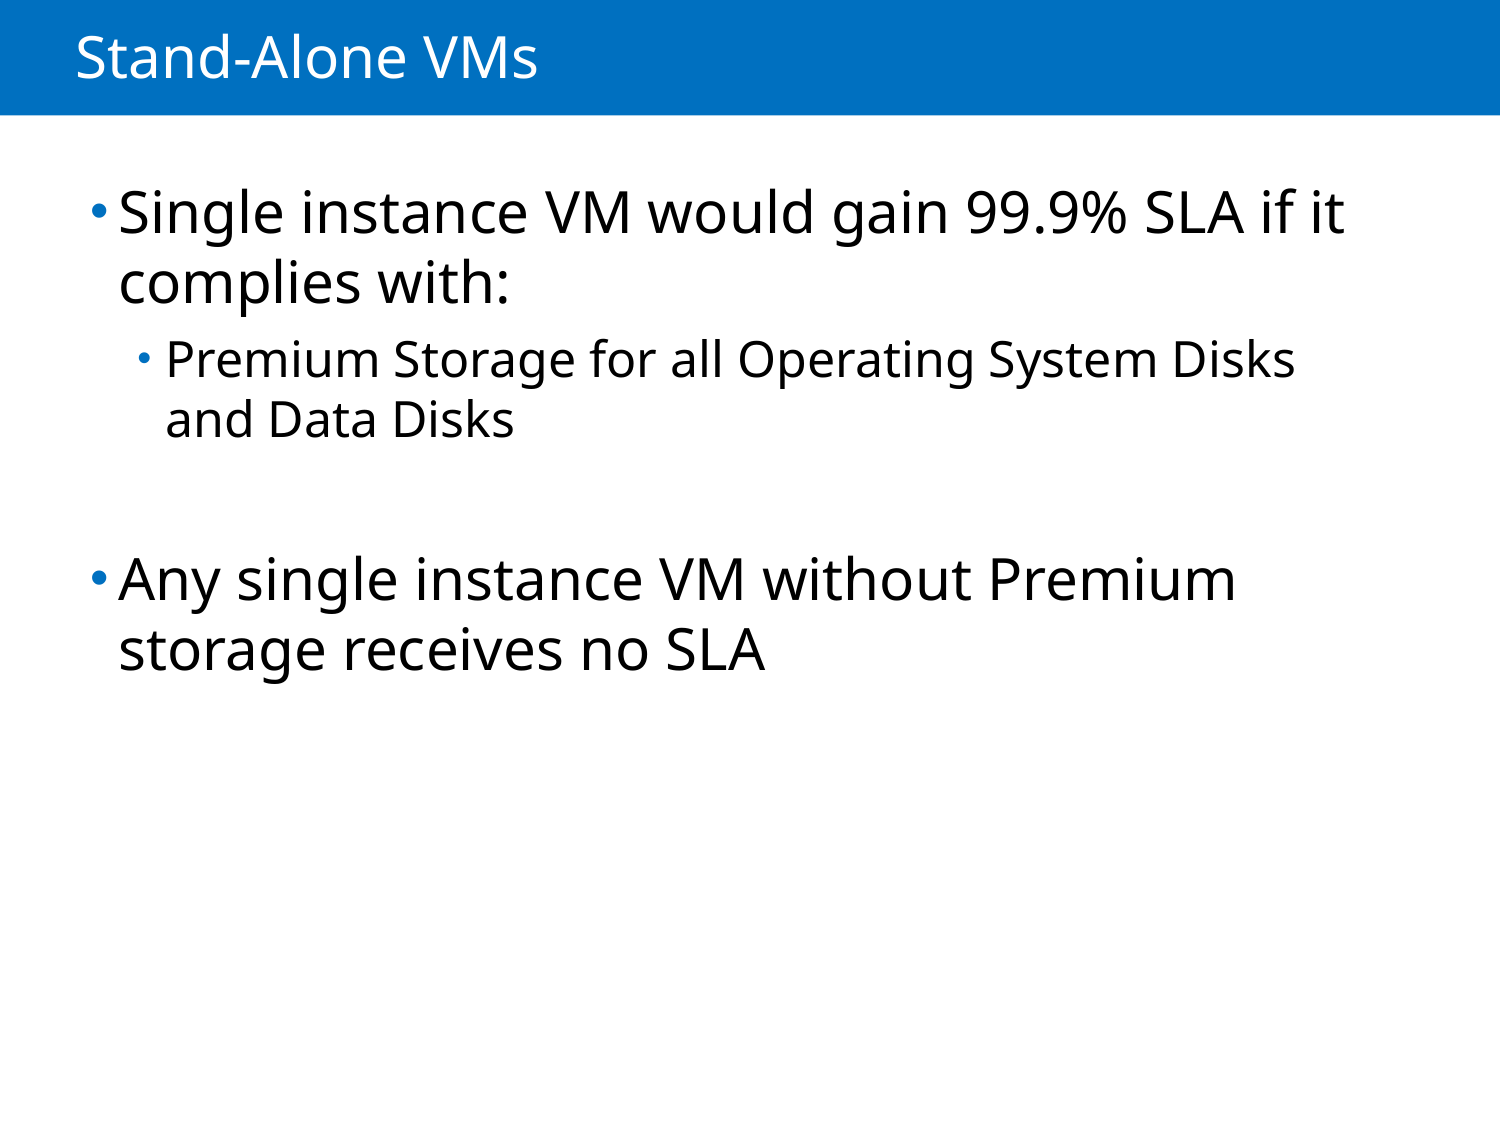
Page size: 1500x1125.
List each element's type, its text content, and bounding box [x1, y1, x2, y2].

title Stand-Alone VMs [75, 0, 1351, 122]
text_box Single instance VM would gain 99.9% SLA if it complies with: Premium Storage for all Operating System Disks and Data Disks Any single instance VM without Premium storage receives no SLA [75, 167, 1408, 1012]
